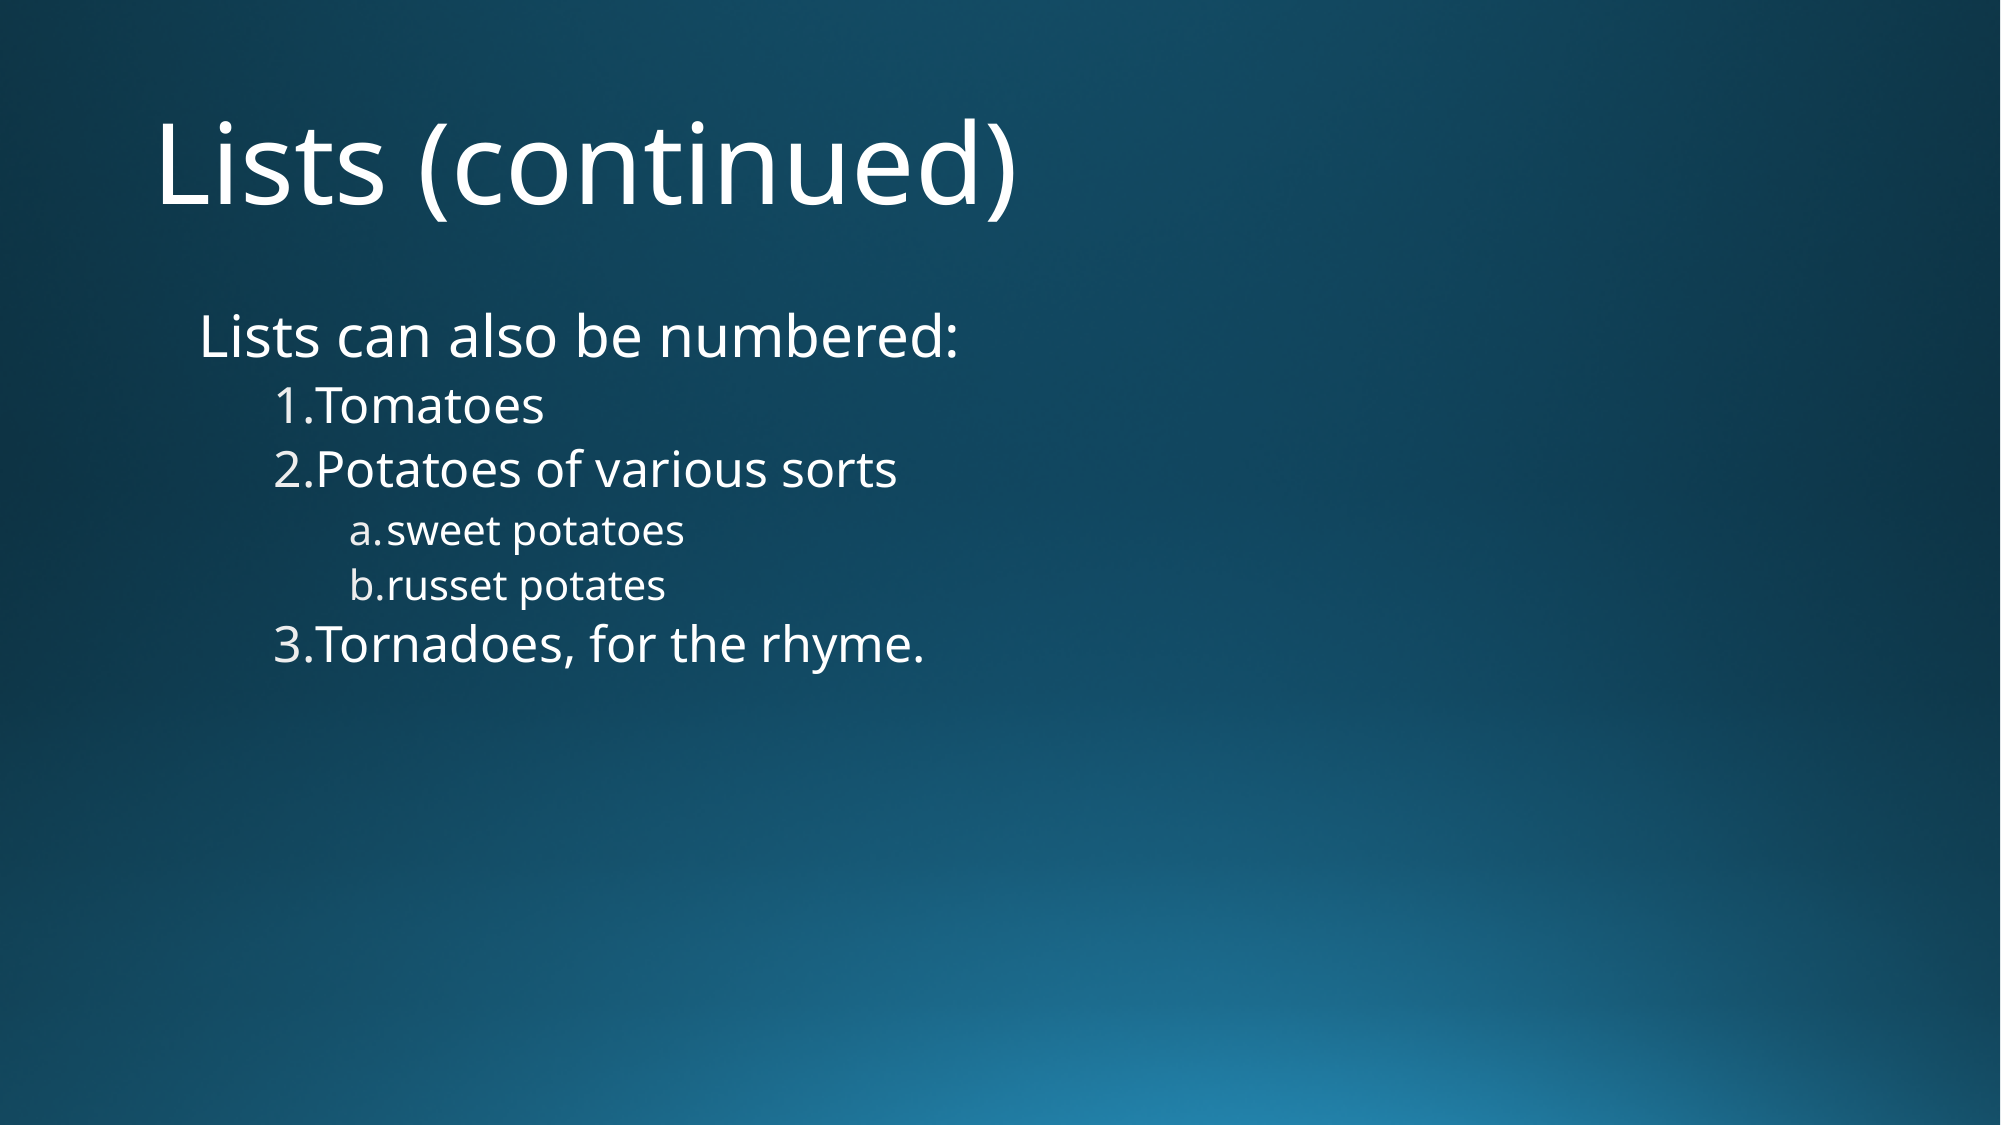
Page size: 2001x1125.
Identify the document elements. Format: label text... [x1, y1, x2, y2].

list Lists can also be numbered: Tomatoes Potatoes of various sorts sweet potatoes russet potates Tornadoes, for the rhyme. [183, 299, 1863, 1014]
title Lists (continued) [137, 59, 1863, 278]
picture [0, 0, 2001, 1125]
